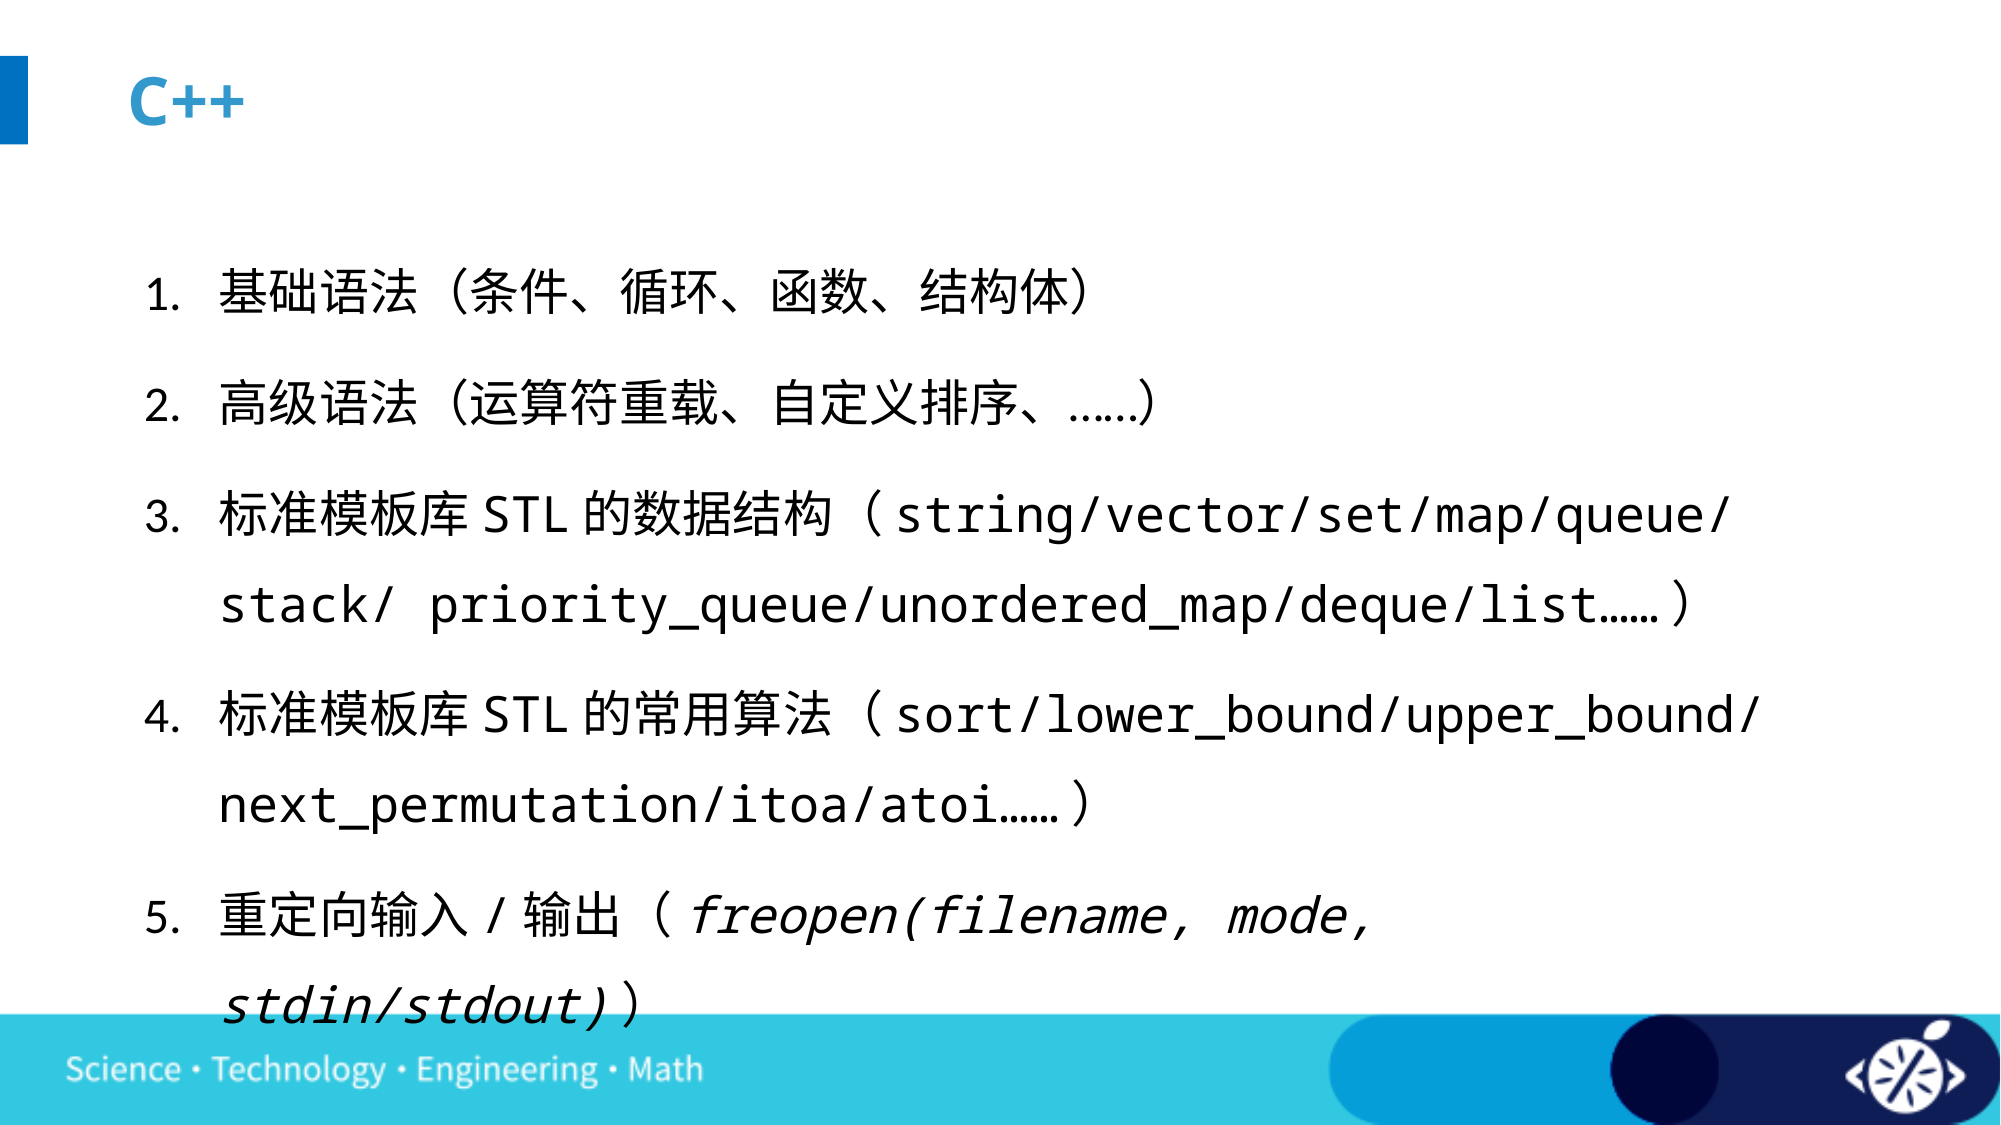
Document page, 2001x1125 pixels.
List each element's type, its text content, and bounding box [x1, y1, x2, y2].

text_box C++ [3, 51, 372, 147]
list 基础语法（条件、循环、函数、结构体） 高级语法（运算符重载、自定义排序、……） 标准模板库STL的数据结构（string/vector/set/map/queue/stack/ priority_queue/unordered_map/deque/list……） 标准模板库STL的常用算法（sort/lower_bound/upper_bound/ next_permutation/itoa/atoi……） 重定向输入/输出（freopen(filename, mode, stdin/stdout)） [135, 222, 1862, 1000]
picture [0, 0, 2001, 1125]
